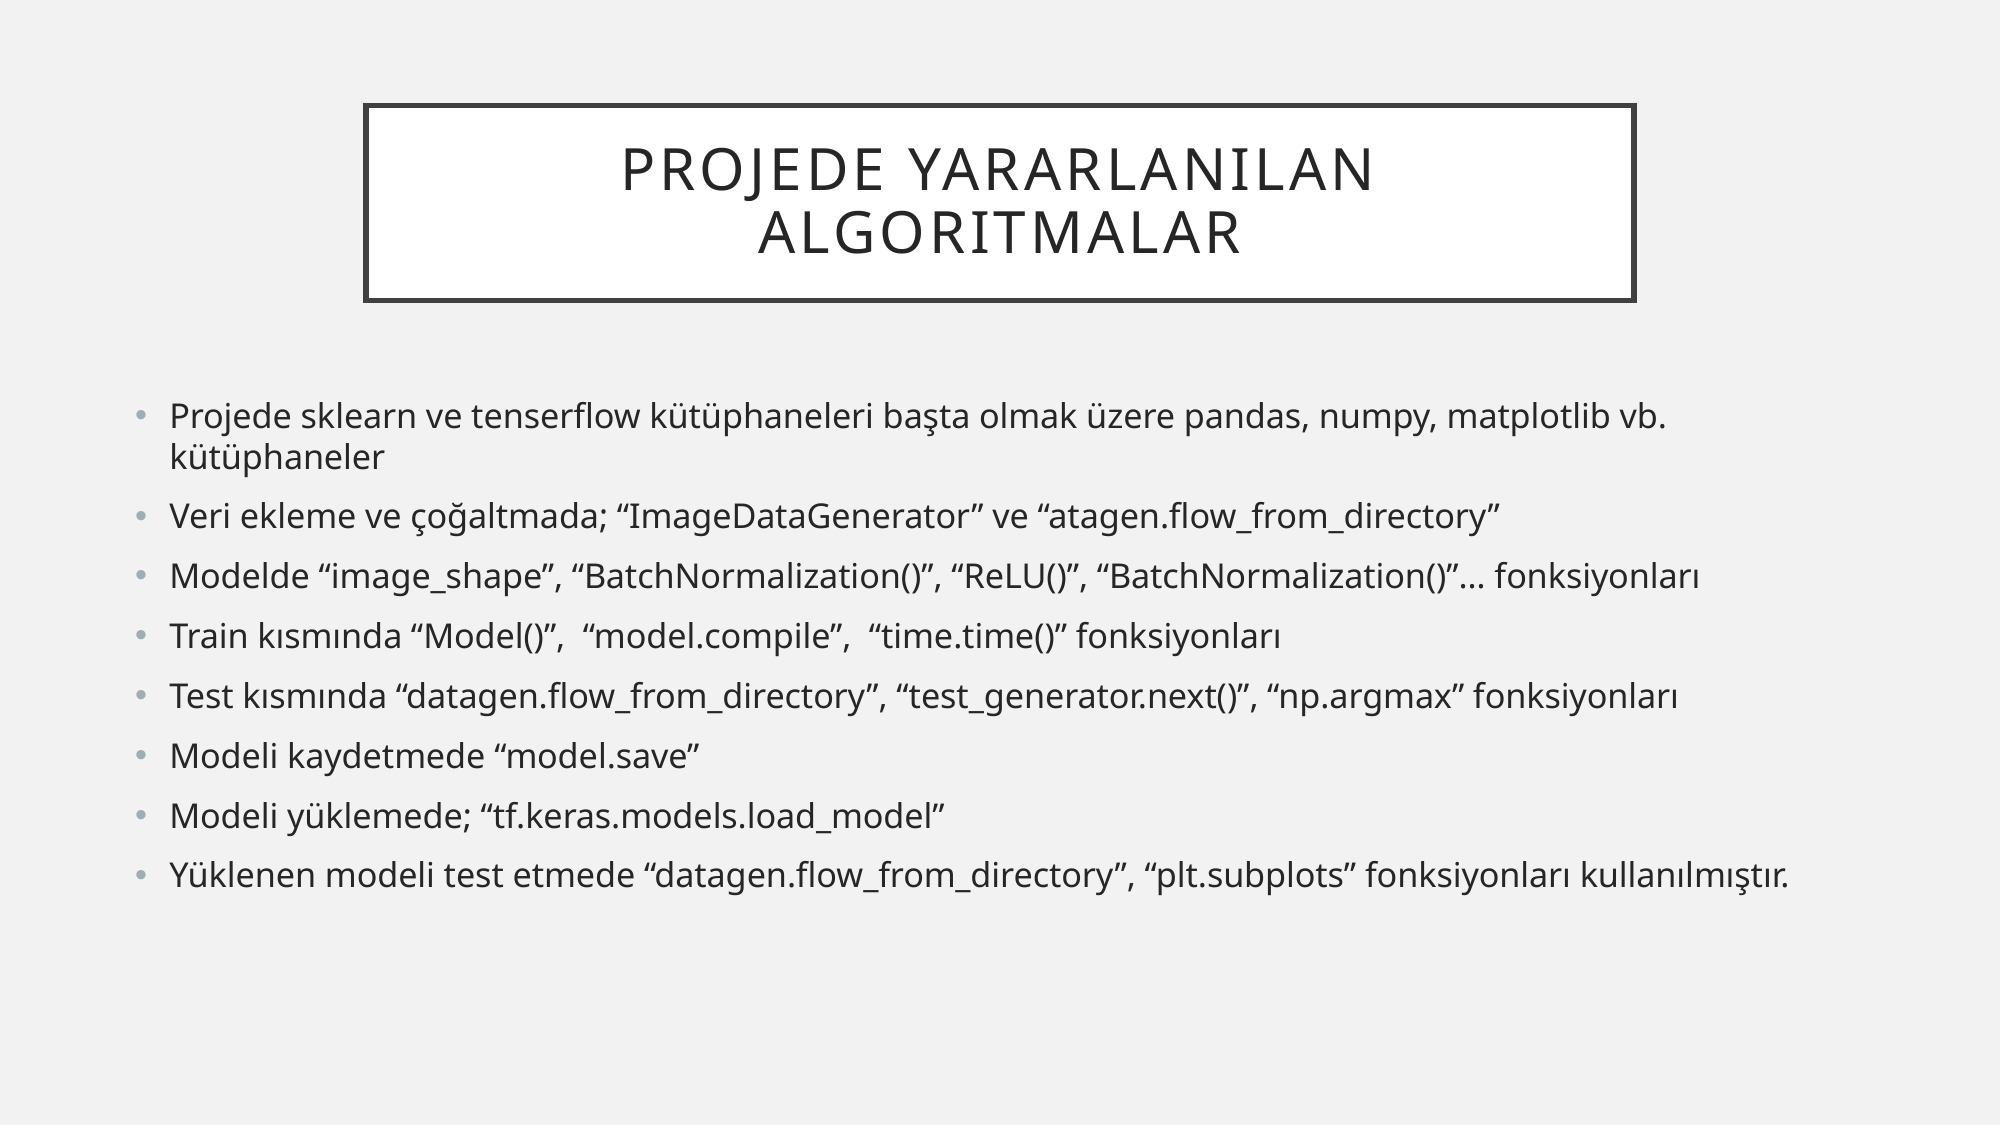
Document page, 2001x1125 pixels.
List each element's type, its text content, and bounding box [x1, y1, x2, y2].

title Projede yararlanılan algoritmalar [363, 103, 1637, 303]
list Projede sklearn ve tenserflow kütüphaneleri başta olmak üzere pandas, numpy, matplotlib vb. kütüphaneler Veri ekleme ve çoğaltmada; “ImageDataGenerator” ve “atagen.flow_from_directory” Modelde “image_shape”, “BatchNormalization()”, “ReLU()”, “BatchNormalization()”… fonksiyonları Train kısmında “Model()”, “model.compile”, “time.time()” fonksiyonları Test kısmında “datagen.flow_from_directory”, “test_generator.next()”, “np.argmax” fonksiyonları Modeli kaydetmede “model.save” Modeli yüklemede; “tf.keras.models.load_model” Yüklenen modeli test etmede “datagen.flow_from_directory”, “plt.subplots” fonksiyonları kullanılmıştır. [120, 386, 1805, 936]
